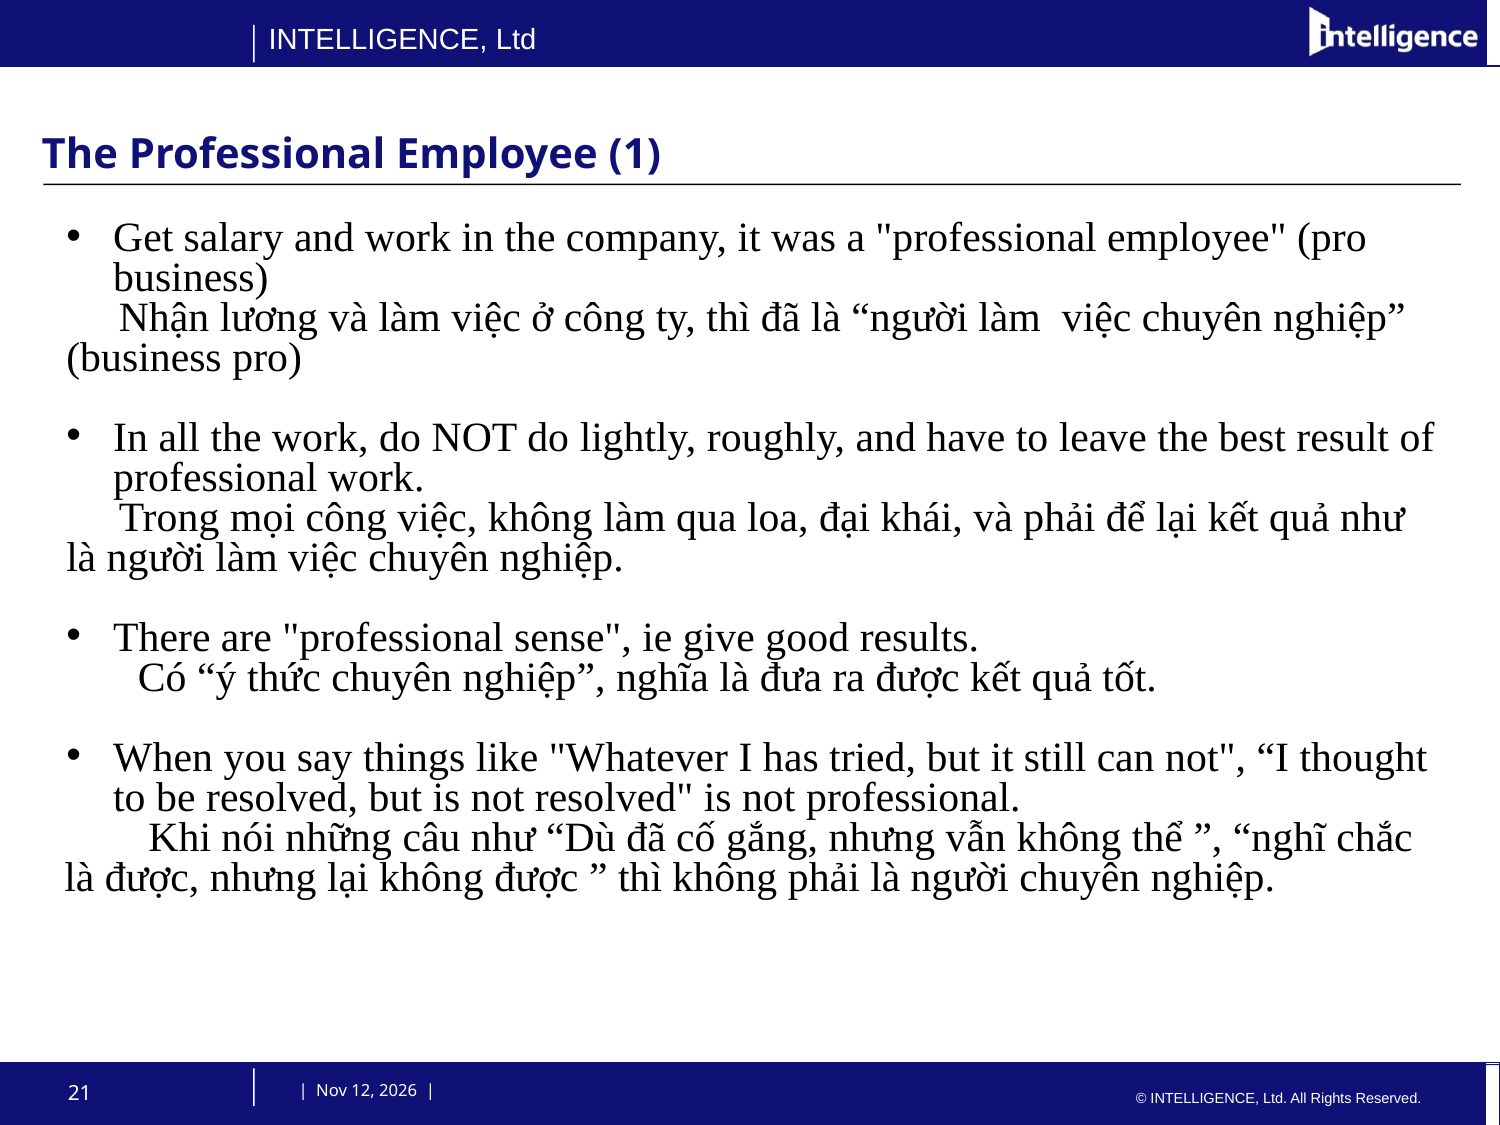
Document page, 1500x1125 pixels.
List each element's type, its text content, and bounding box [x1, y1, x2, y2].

text_box Get salary and work in the company, it was a "professional employee" (pro business) Nhận lương và làm việc ở công ty, thì đã là “người làm việc chuyên nghiệp” (business pro) In all the work, do NOT do lightly, roughly, and have to leave the best result of professional work. Trong mọi công việc, không làm qua loa, đại khái, và phải để lại kết quả như là người làm việc chuyên nghiệp. There are "professional sense", ie give good results. Có “ý thức chuyên nghiệp”, nghĩa là đưa ra được kết quả tốt. When you say things like "Whatever I has tried, but it still can not", “I thought to be resolved, but is not resolved" is not professional. Khi nói những câu như “Dù đã cố gắng, nhưng vẫn không thể ”, “nghĩ chắc là được, nhưng lại không được ” thì không phải là người chuyên nghiệp. [49, 208, 1459, 1035]
title The Professional Employee (1) [41, 66, 1460, 185]
footer | 23-Jul-15 | [275, 1071, 1175, 1125]
picture [0, 1063, 1486, 1125]
slide_number 21 [53, 1070, 254, 1118]
picture [0, 0, 1487, 65]
